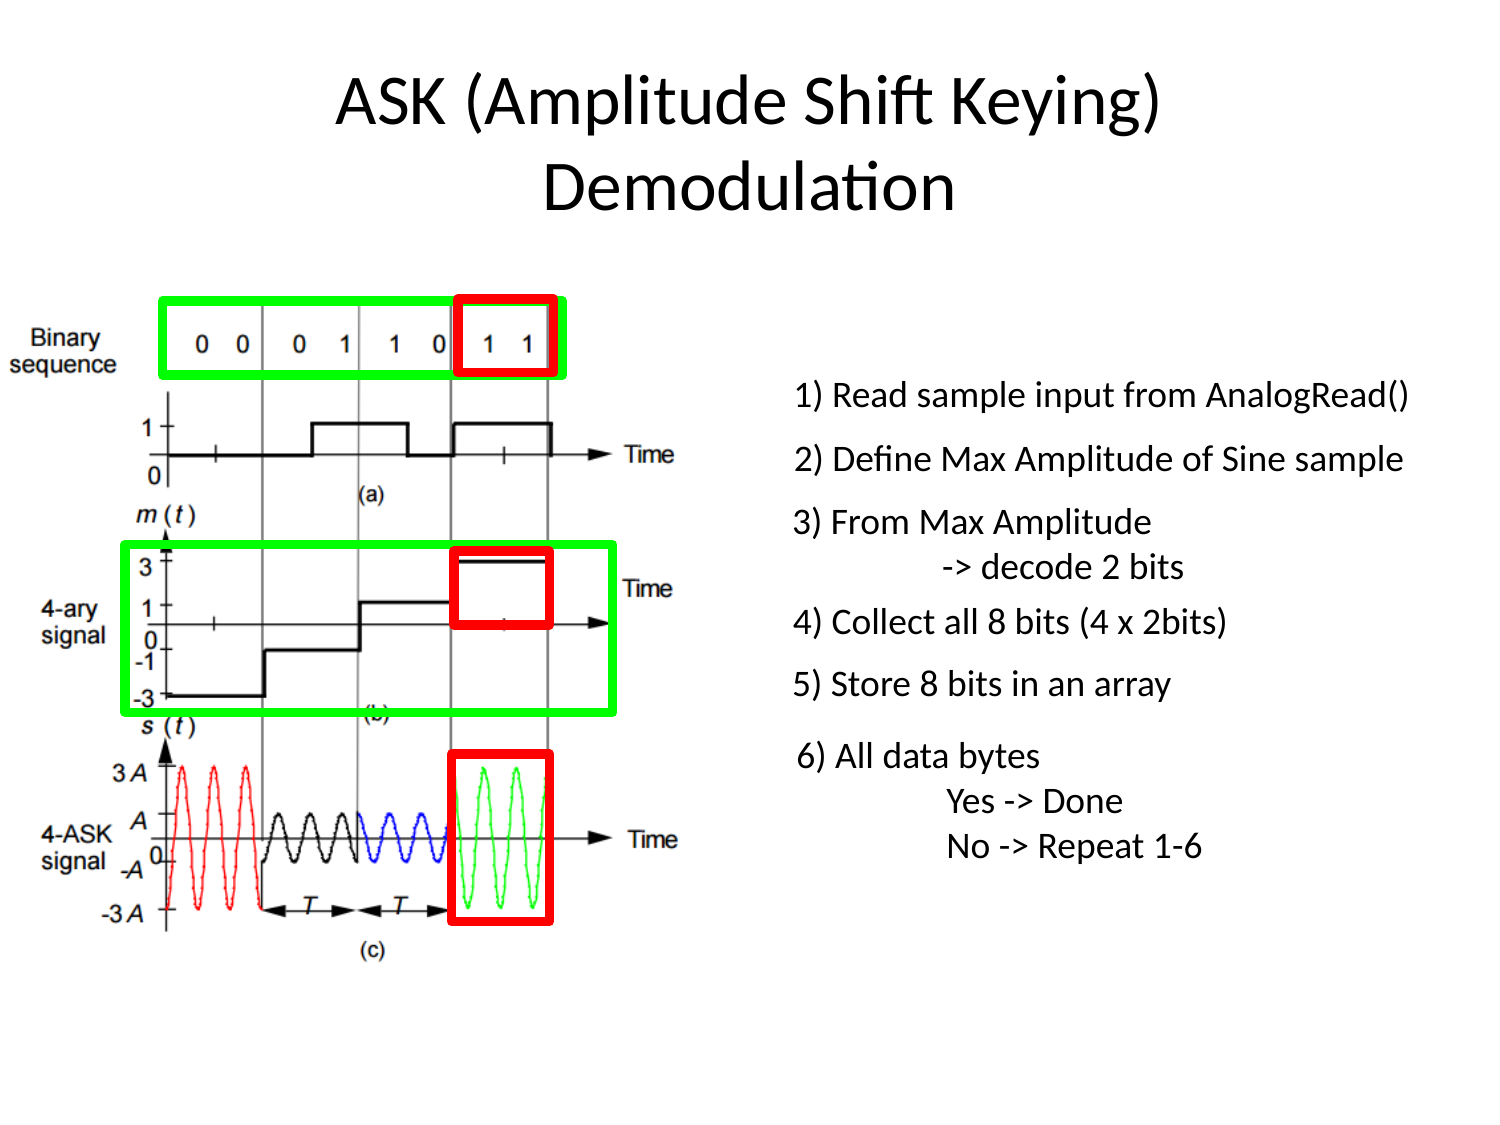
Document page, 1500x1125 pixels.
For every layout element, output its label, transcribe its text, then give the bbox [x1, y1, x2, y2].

text_box 4) Collect all 8 bits (4 x 2bits) [778, 589, 1244, 650]
text_box 2) Define Max Amplitude of Sine sample [778, 426, 1420, 487]
title ASK (Amplitude Shift Keying) Demodulation [75, 45, 1425, 233]
text_box 3) From Max Amplitude -> decode 2 bits [777, 489, 1200, 595]
text_box 1) Read sample input from AnalogRead() [778, 362, 1426, 423]
picture [0, 299, 698, 976]
text_box 5) Store 8 bits in an array [777, 651, 1187, 712]
text_box 6) All data bytes Yes -> Done No -> Repeat 1-6 [781, 723, 1218, 874]
